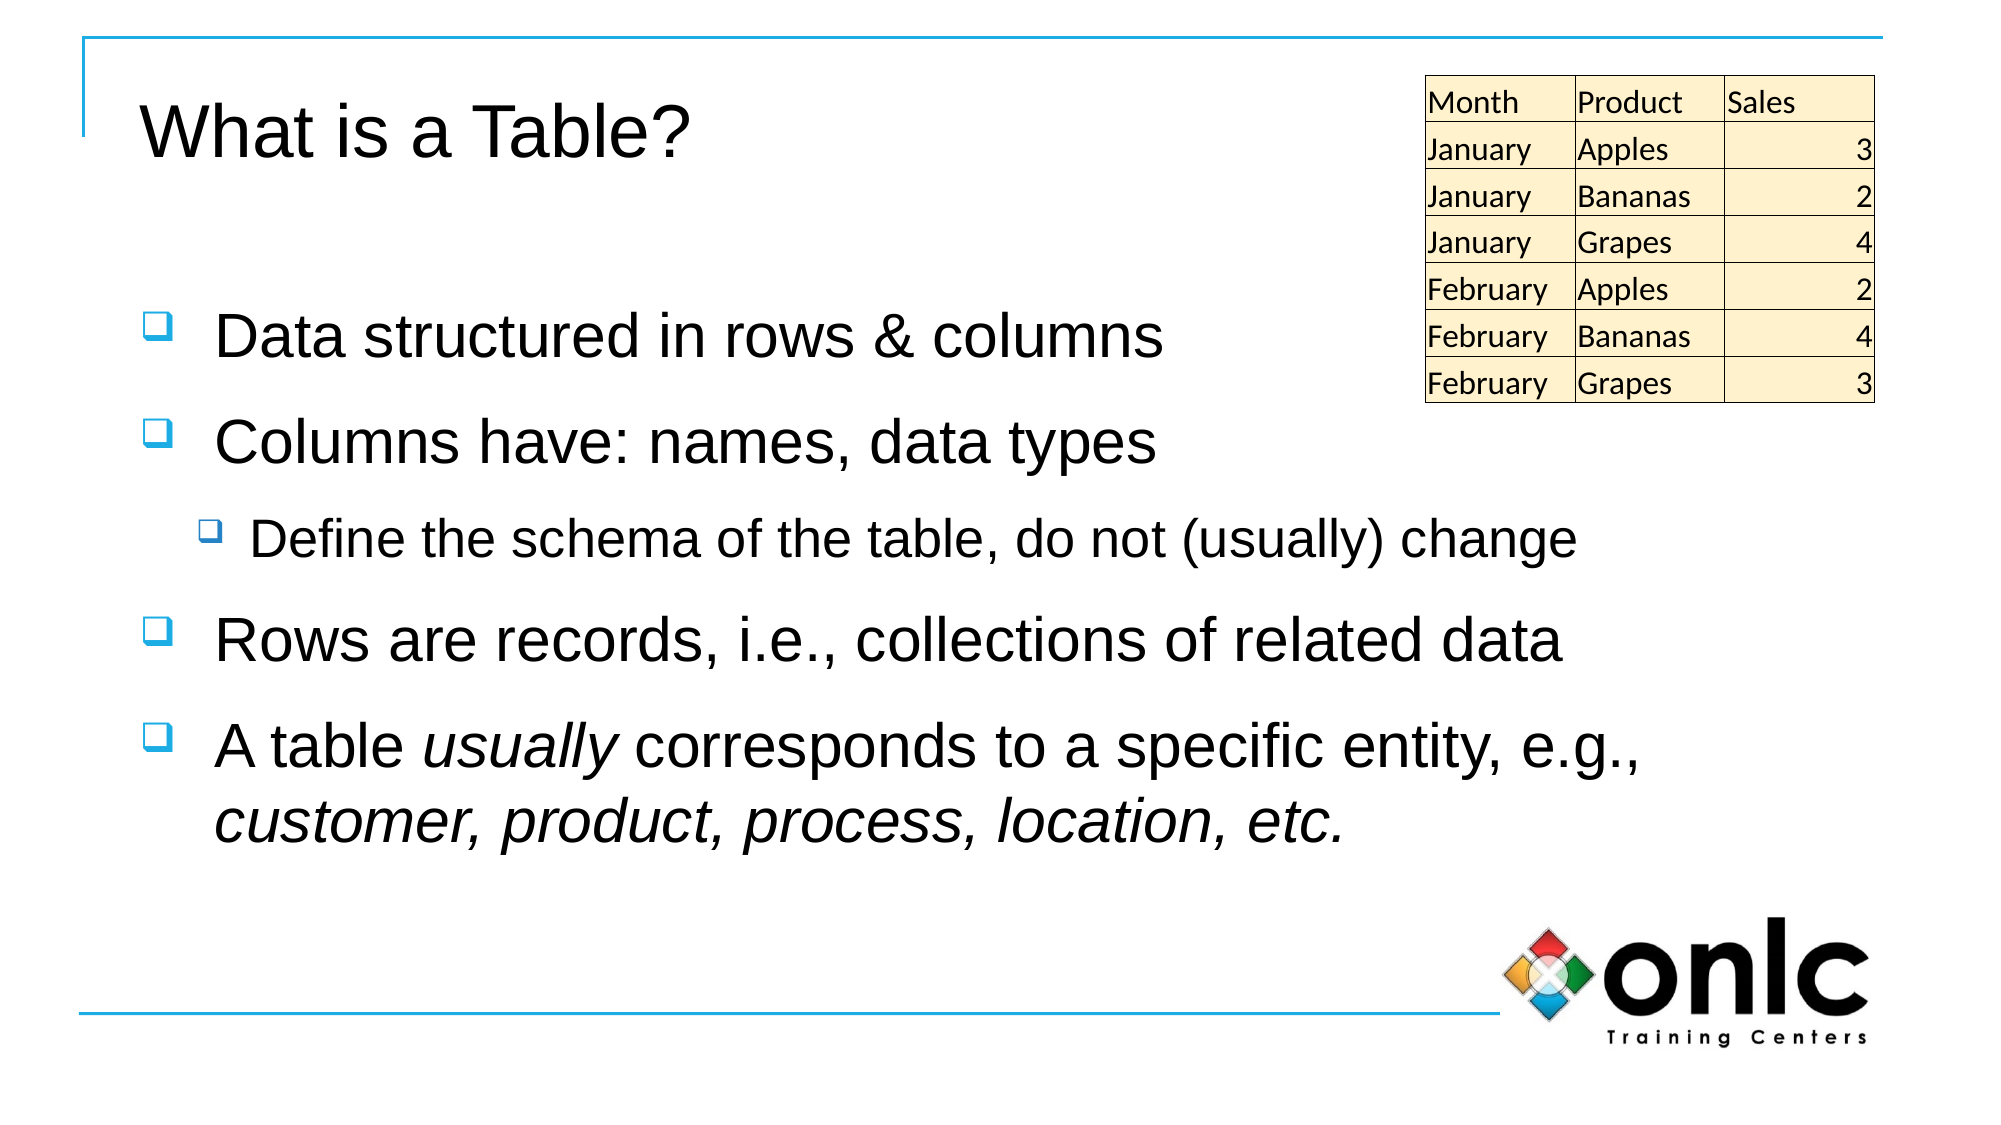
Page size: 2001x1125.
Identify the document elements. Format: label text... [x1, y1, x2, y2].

table_cell 2 [1725, 263, 1874, 309]
table_cell February [1426, 263, 1575, 309]
table_cell January [1426, 216, 1575, 262]
table_cell 4 [1725, 216, 1874, 262]
table_header Product [1576, 76, 1724, 121]
table_cell Bananas [1576, 169, 1724, 215]
table_cell Grapes [1576, 216, 1724, 262]
table_cell Bananas [1576, 310, 1724, 356]
table_cell Apples [1576, 263, 1724, 309]
table_cell 2 [1725, 169, 1874, 215]
table_header Sales [1725, 76, 1874, 121]
table_cell January [1426, 122, 1575, 168]
title What is a Table? [125, 75, 1425, 262]
table_cell 3 [1725, 122, 1874, 168]
table_cell Grapes [1576, 357, 1724, 402]
table_cell January [1426, 169, 1575, 215]
table_header Month [1426, 76, 1575, 121]
table_cell February [1426, 357, 1575, 402]
picture [1500, 912, 1875, 1059]
table_cell 3 [1725, 357, 1874, 402]
table_cell February [1426, 310, 1575, 356]
table_cell Apples [1576, 122, 1724, 168]
table_cell 4 [1725, 310, 1874, 356]
list Data structured in rows & columns Columns have: names, data types Define the schema of the table, do not (usually) change Rows are records, i.e., collections of related data A table usually corresponds to a specific entity, e.g., customer, product, process, location, etc. [125, 287, 1875, 900]
